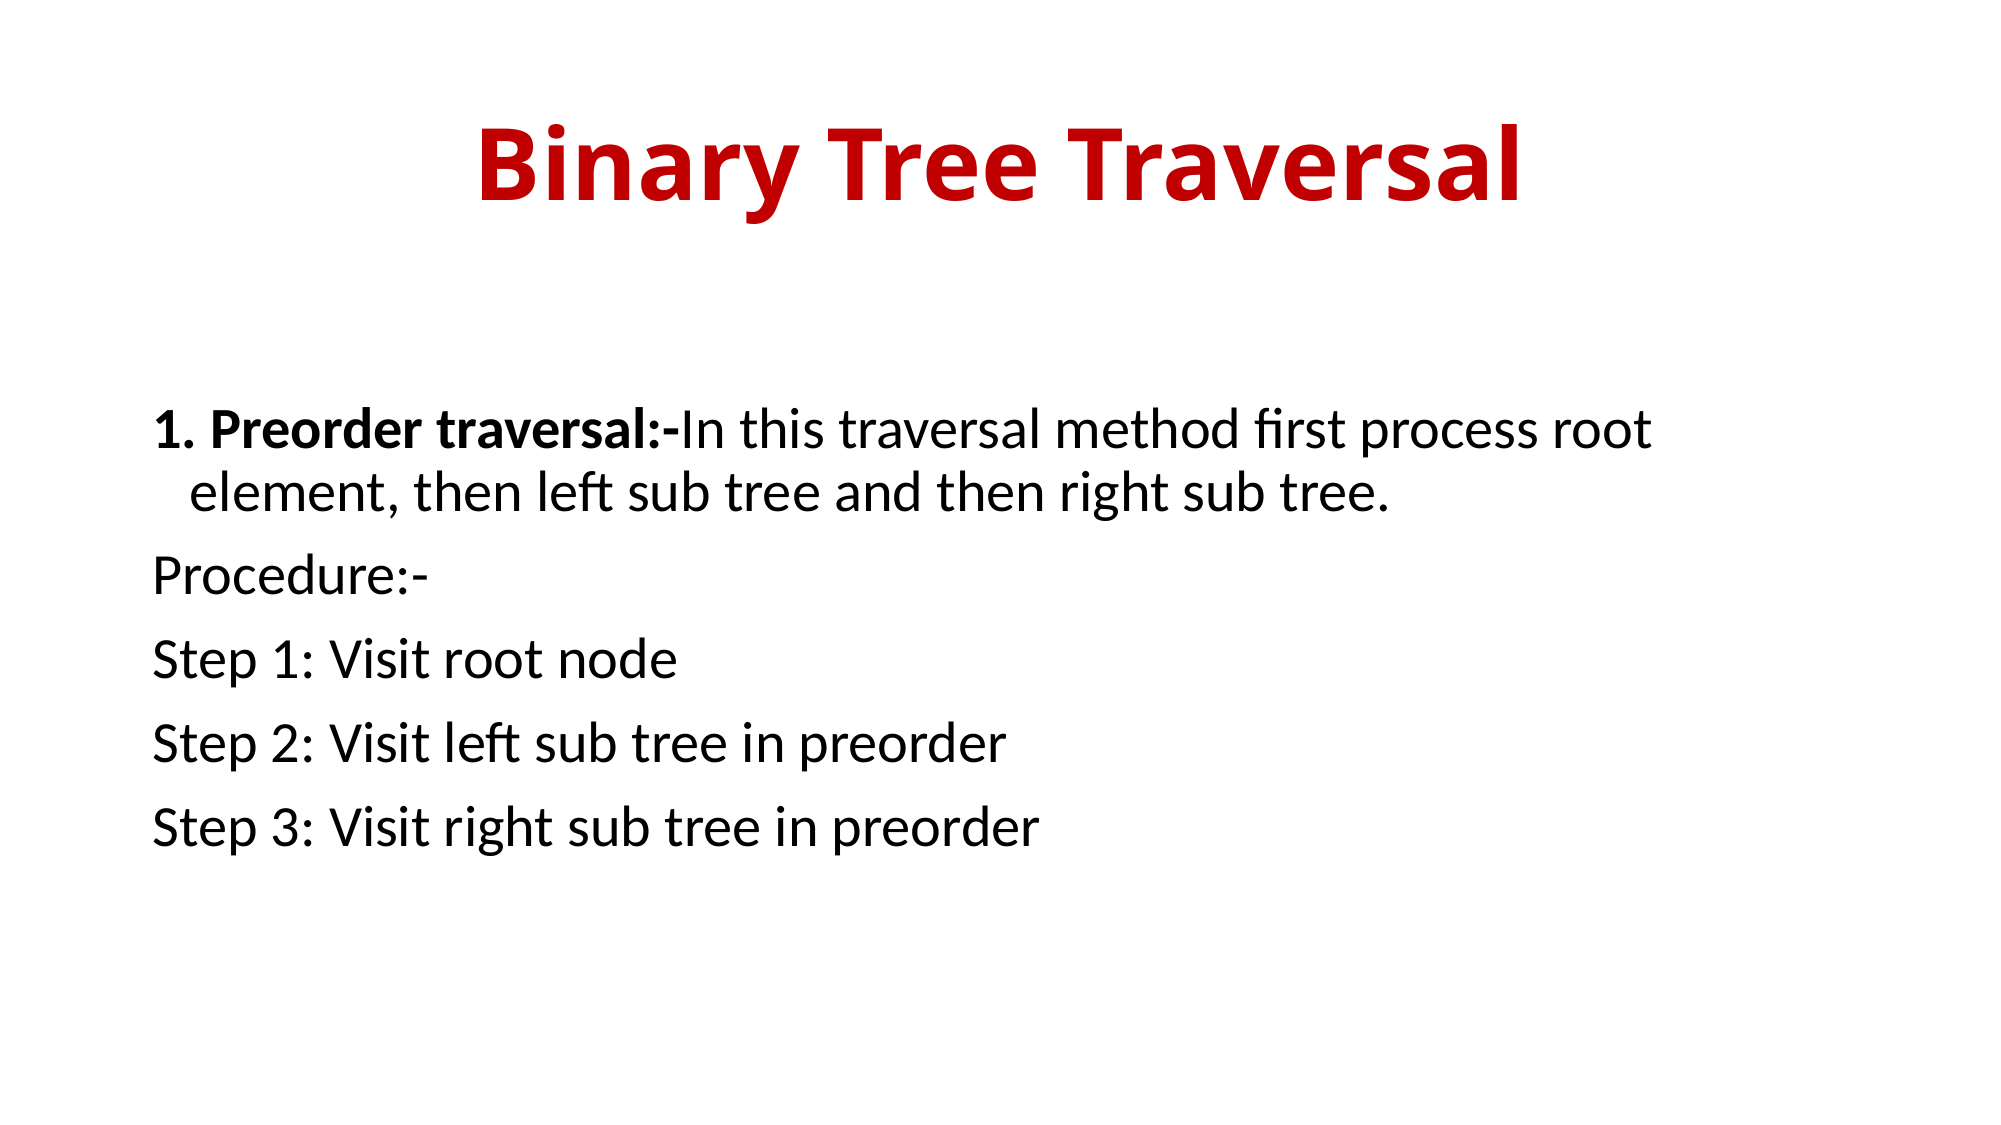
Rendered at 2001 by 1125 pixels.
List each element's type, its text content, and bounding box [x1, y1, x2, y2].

list 1. Preorder traversal:-In this traversal method first process root element, then left sub tree and then right sub tree. Procedure:- Step 1: Visit root node Step 2: Visit left sub tree in preorder Step 3: Visit right sub tree in preorder [137, 299, 1863, 1014]
title Binary Tree Traversal [137, 59, 1863, 278]
